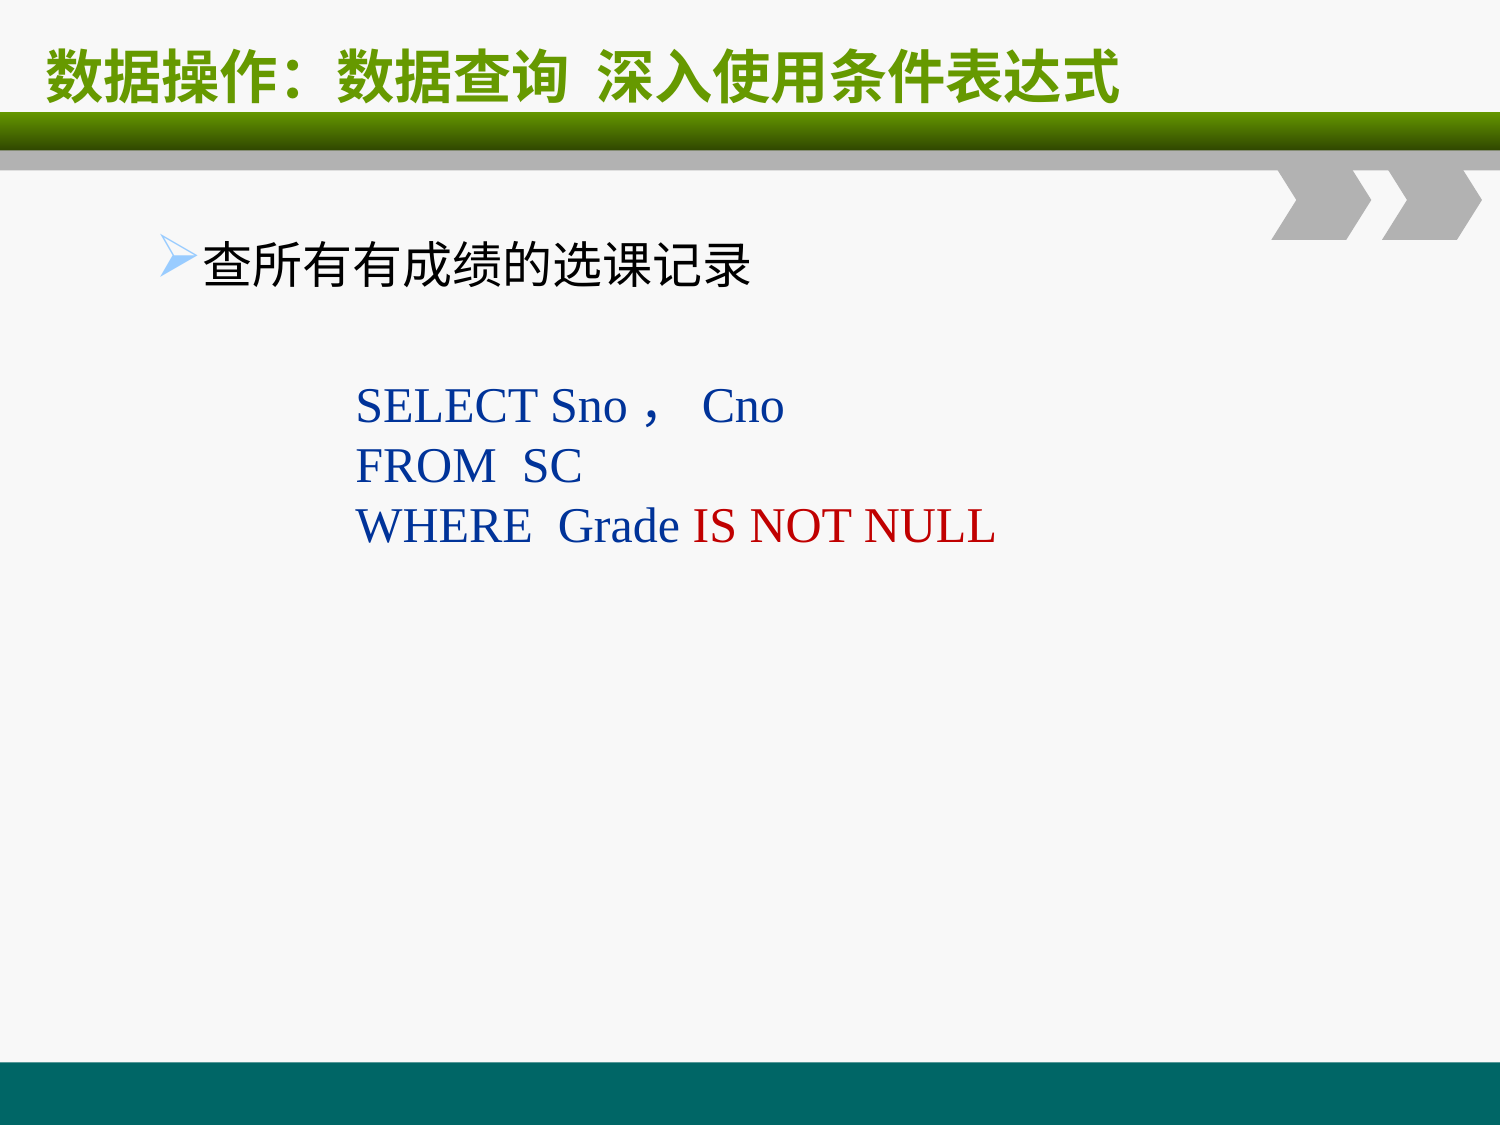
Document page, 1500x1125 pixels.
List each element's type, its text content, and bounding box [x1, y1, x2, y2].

list 查所有有成绩的选课记录 [64, 208, 1275, 356]
text_box SELECT Sno，Cno FROM SC WHERE Grade IS NOT NULL [265, 364, 1149, 560]
title 数据操作：数据查询 深入使用条件表达式 [30, 24, 1463, 125]
